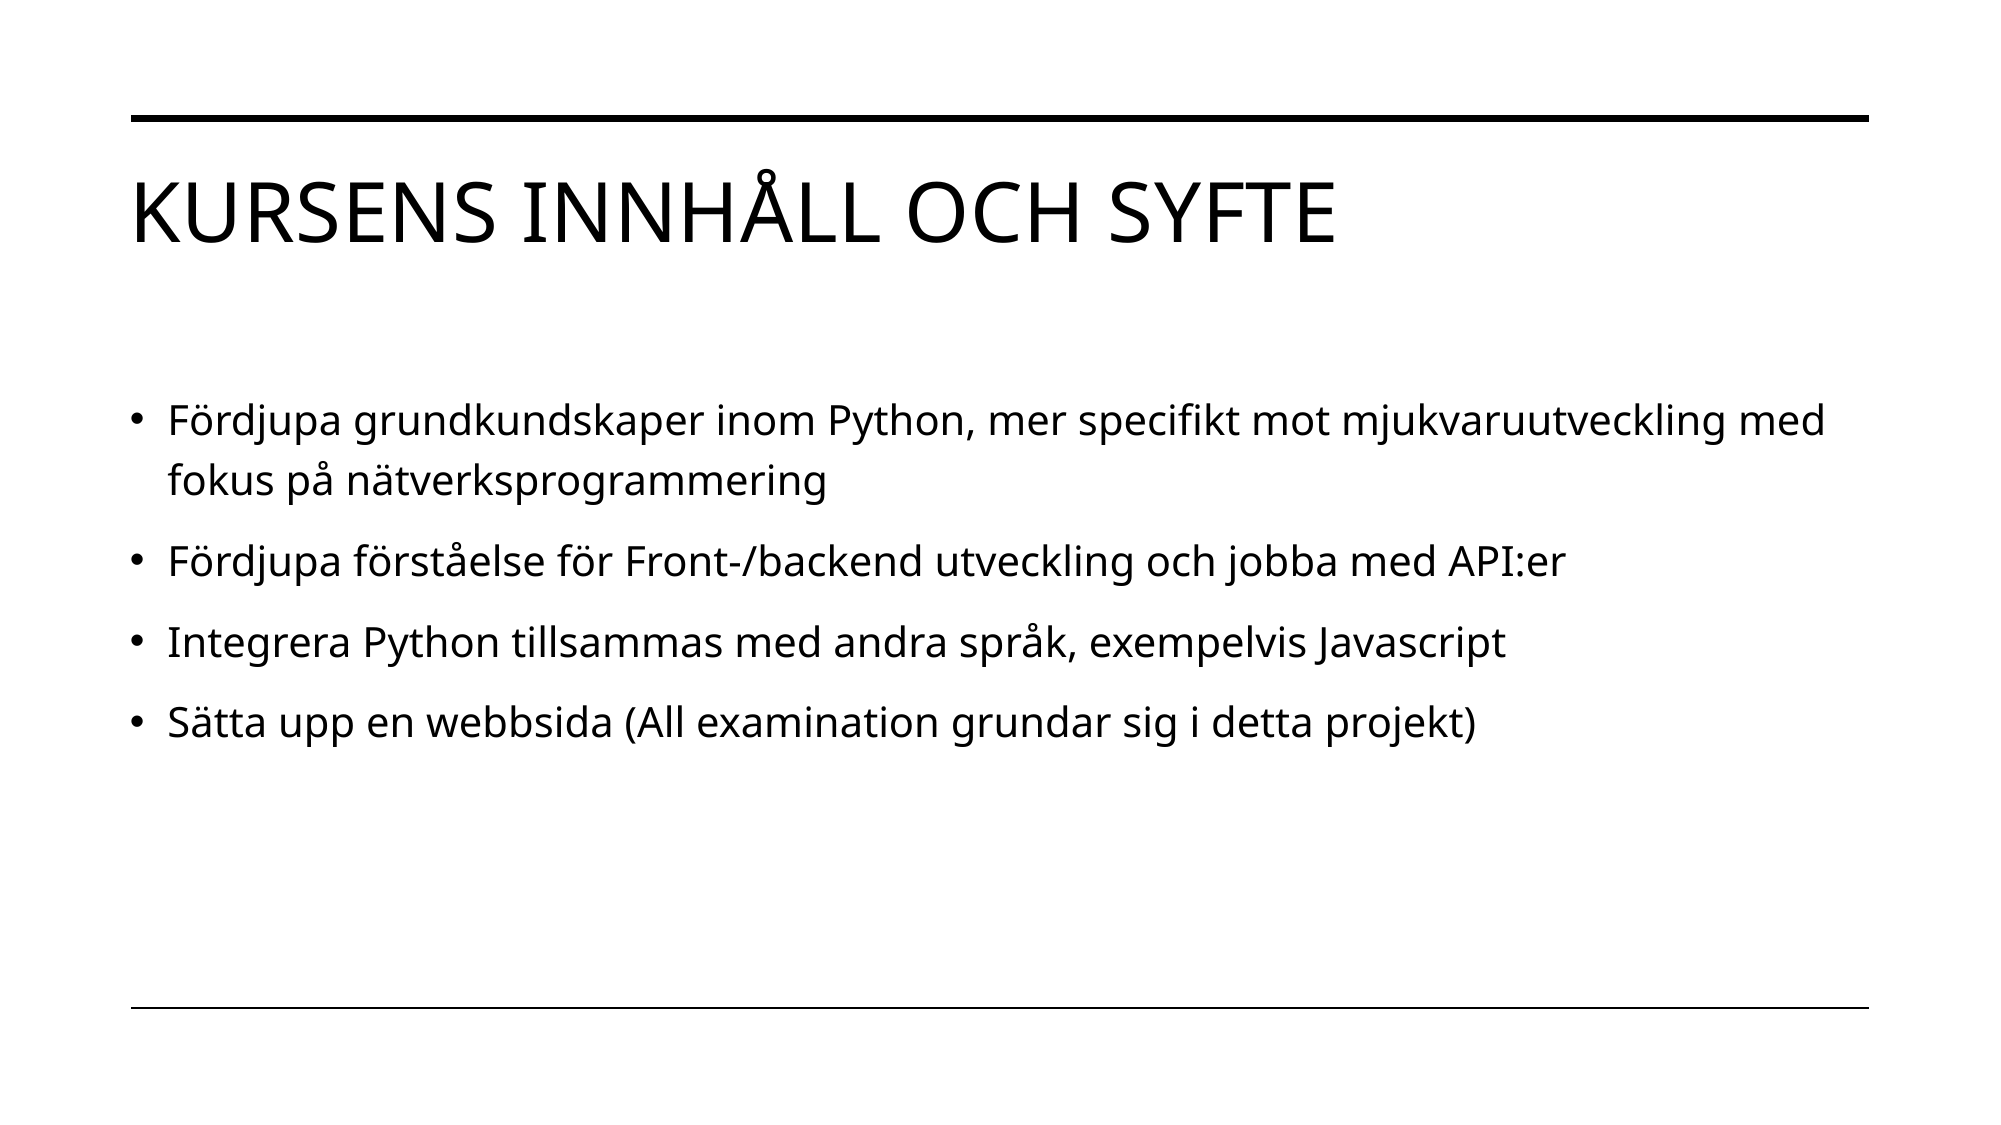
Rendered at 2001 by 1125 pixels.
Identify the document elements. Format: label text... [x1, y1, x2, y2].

title Kursens innhåll och syfte [114, 151, 1869, 376]
list Fördjupa grundkundskaper inom Python, mer specifikt mot mjukvaruutveckling med fokus på nätverksprogrammering Fördjupa förståelse för Front-/backend utveckling och jobba med API:er Integrera Python tillsammas med andra språk, exempelvis Javascript Sätta upp en webbsida (All examination grundar sig i detta projekt) [114, 376, 1869, 973]
